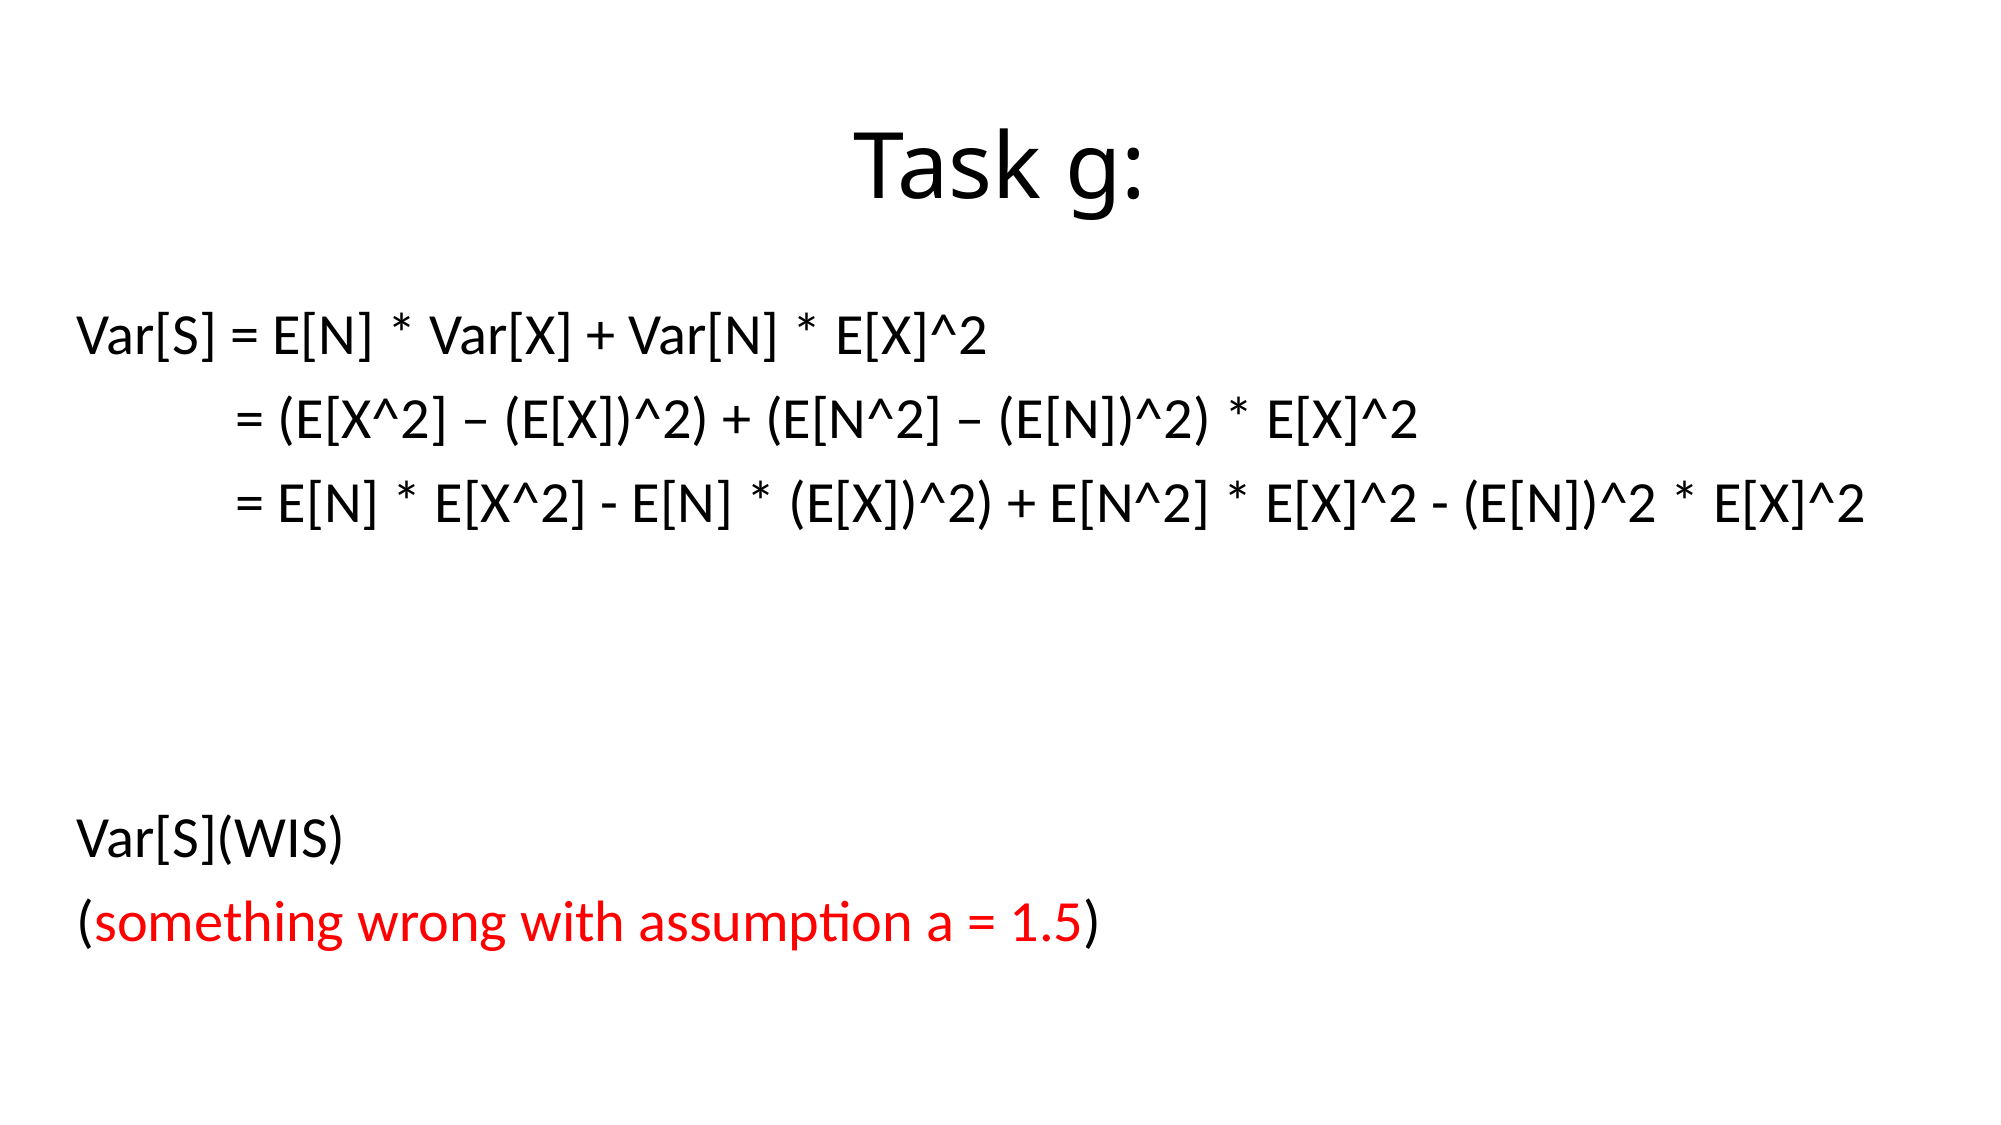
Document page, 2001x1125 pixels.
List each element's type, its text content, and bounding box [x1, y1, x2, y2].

title Task g: [137, 59, 1863, 278]
list Var[S] = E[N] * Var[X] + Var[N] * E[X]^2 = (E[X^2] – (E[X])^2) + (E[N^2] – (E[N])^2) * E[X]^2 = E[N] * E[X^2] - E[N] * (E[X])^2) + E[N^2] * E[X]^2 - (E[N])^2 * E[X]^2 Var[S](WIS) (something wrong with assumption a = 1.5) [61, 297, 1939, 1011]
